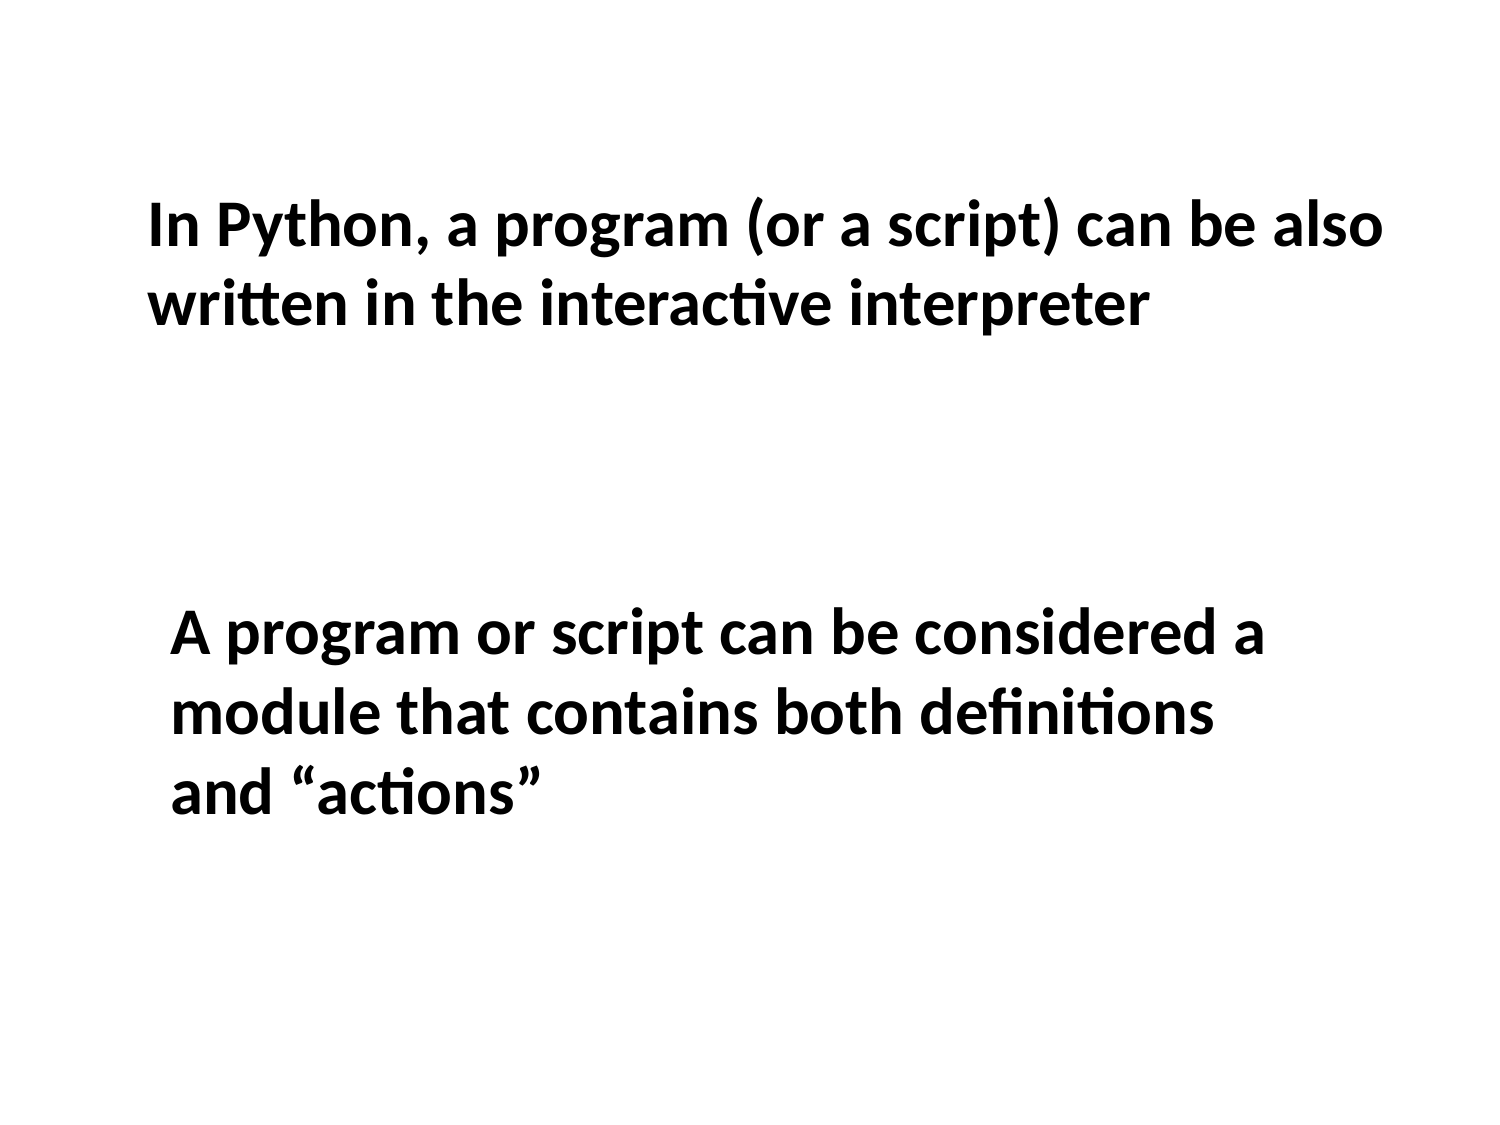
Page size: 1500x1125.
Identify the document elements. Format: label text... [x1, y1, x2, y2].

text_box In Python, a program (or a script) can be also written in the interactive interpreter [132, 171, 1409, 347]
text_box A program or script can be considered a module that contains both definitions and “actions” [155, 580, 1328, 836]
